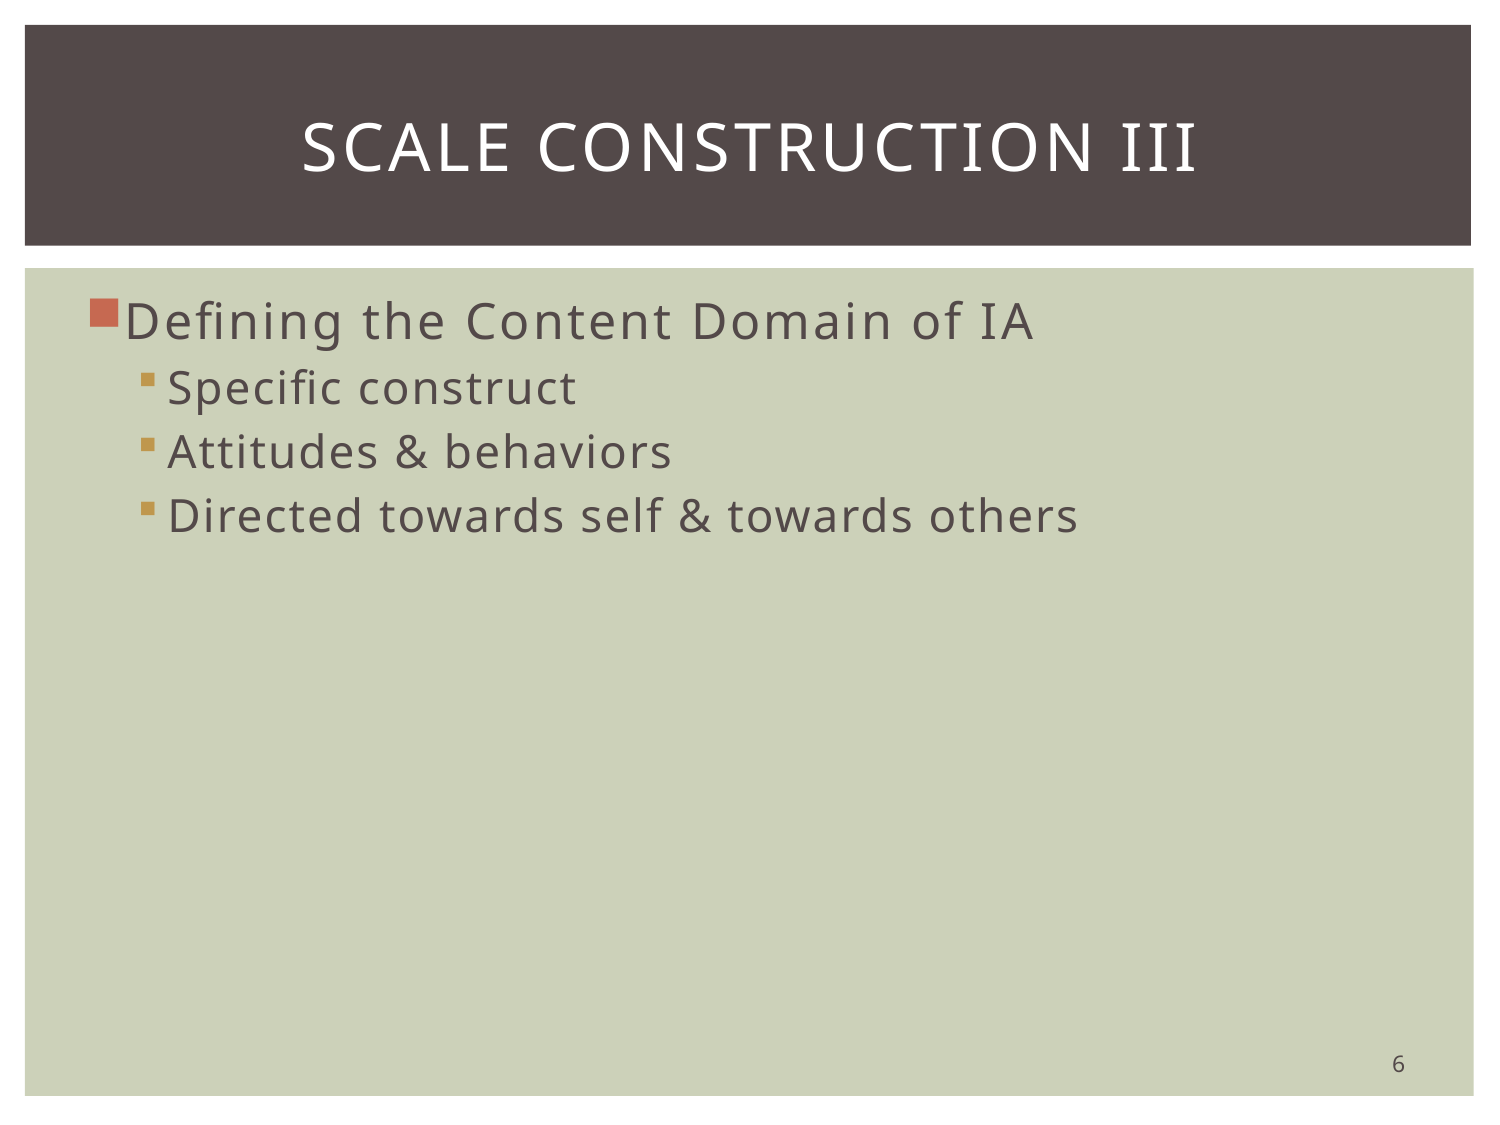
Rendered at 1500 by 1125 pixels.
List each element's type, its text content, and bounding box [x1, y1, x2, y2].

title Scale construction iii [62, 58, 1438, 232]
list Defining the Content Domain of IA Specific construct Attitudes & behaviors Directed towards self & towards others [62, 281, 1442, 1005]
slide_number 6 [1349, 1041, 1448, 1089]
